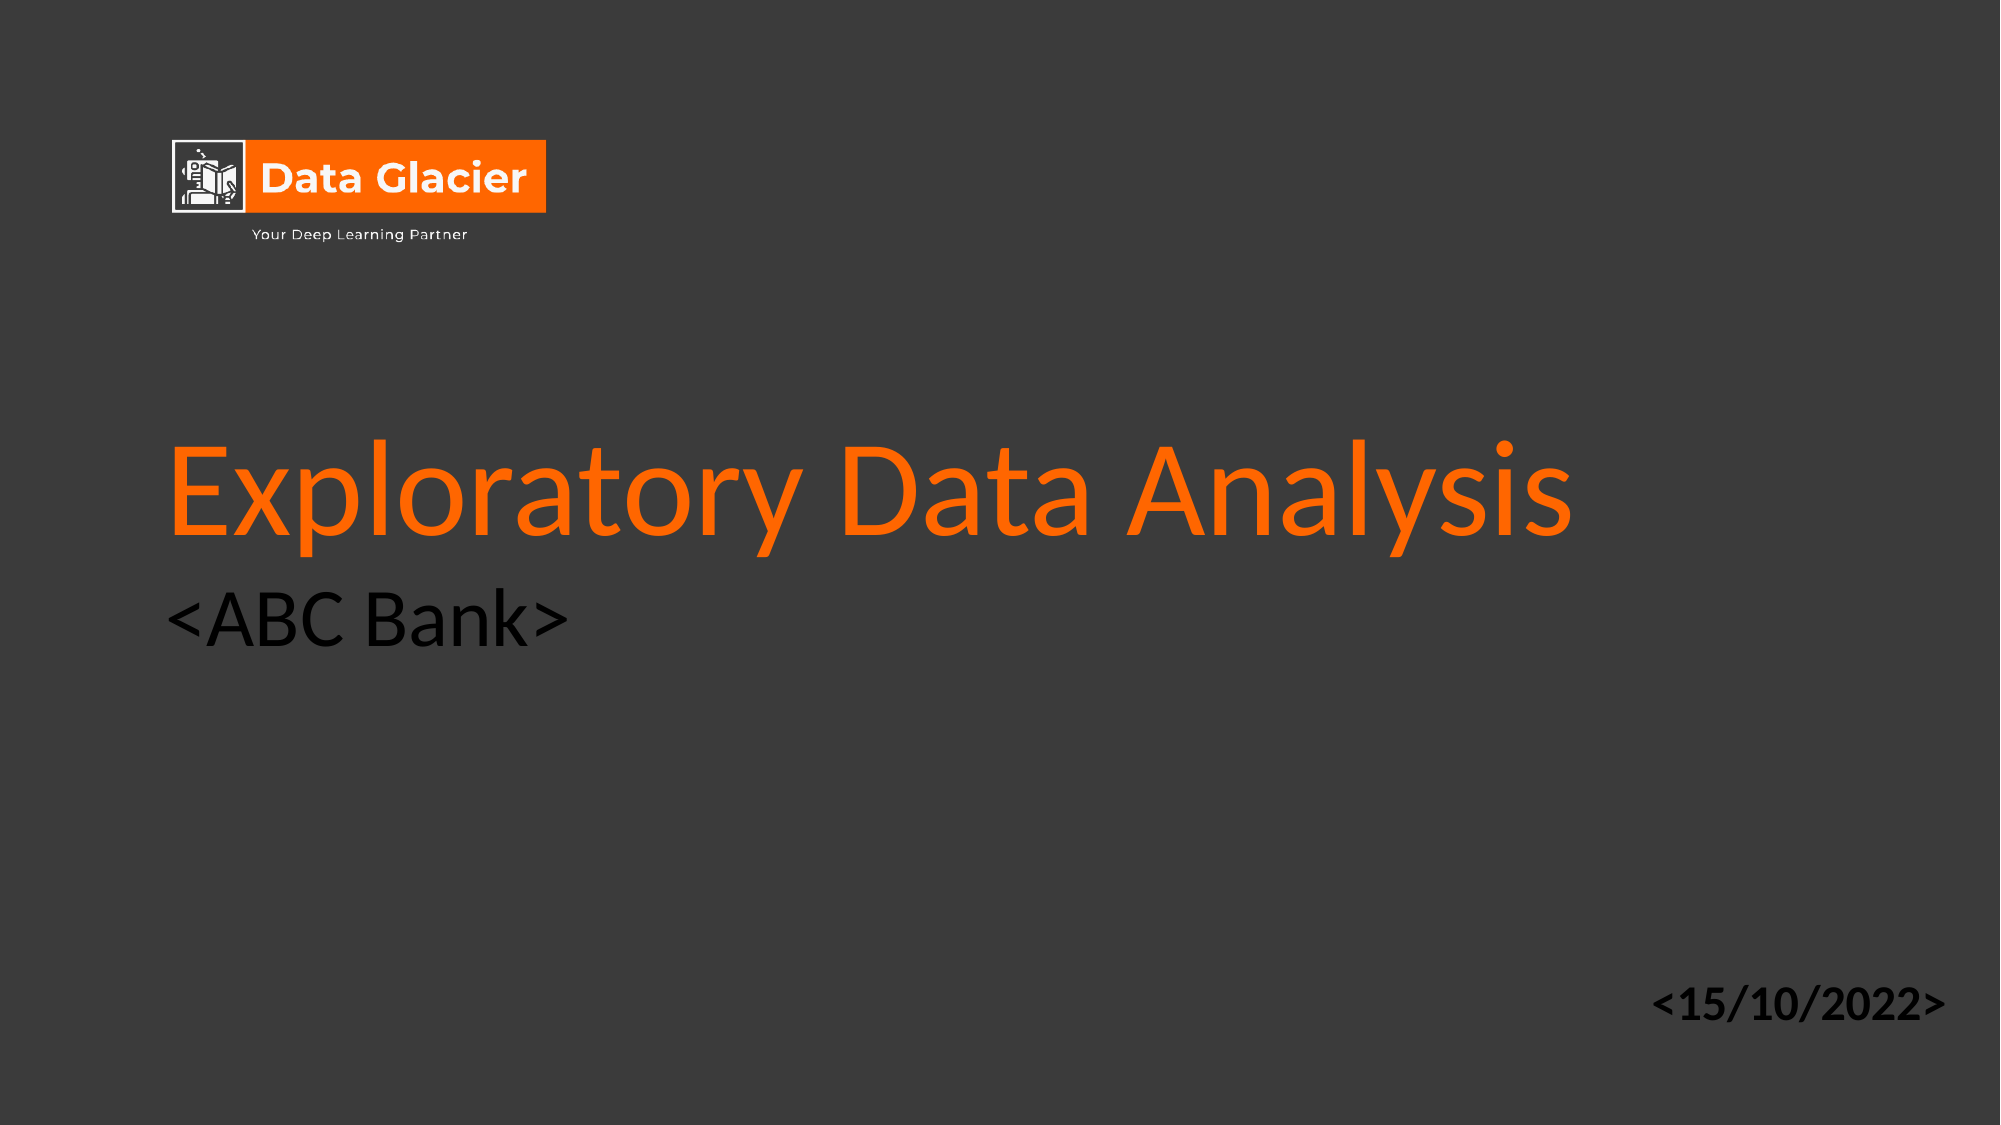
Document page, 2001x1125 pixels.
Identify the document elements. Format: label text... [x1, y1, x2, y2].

picture [168, 0, 550, 382]
text_box Exploratory Data Analysis <ABC Bank> [150, 390, 1591, 771]
text_box <15/10/2022> [1636, 962, 2000, 1038]
